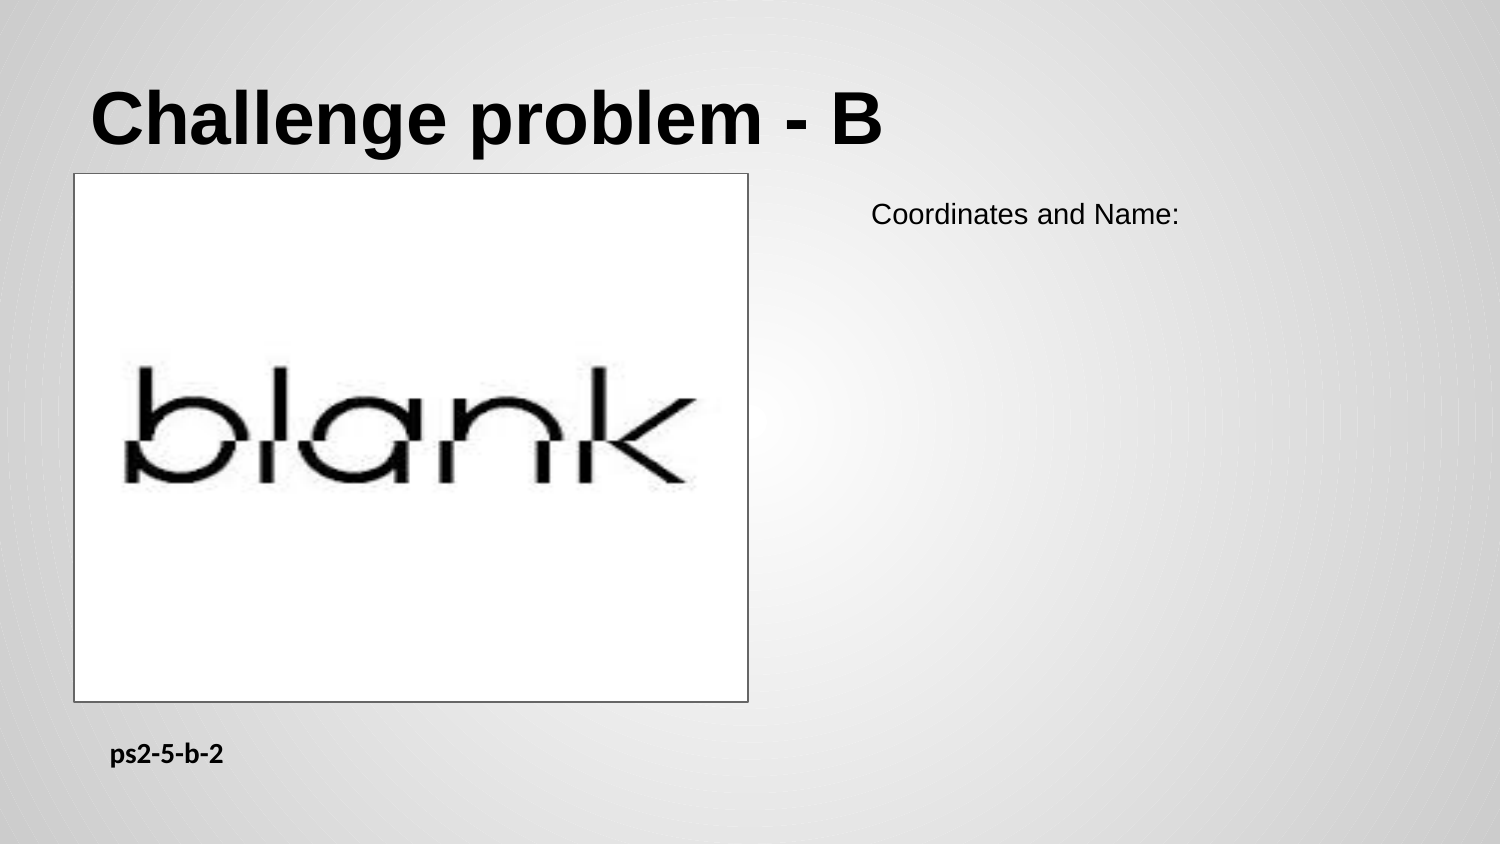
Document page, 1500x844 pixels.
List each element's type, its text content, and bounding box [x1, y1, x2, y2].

text_box ps2-5-b-2 [88, 713, 726, 766]
text_box Coordinates and Name: [856, 180, 1397, 702]
title Challenge problem - B [75, 33, 1425, 175]
picture [74, 174, 748, 702]
